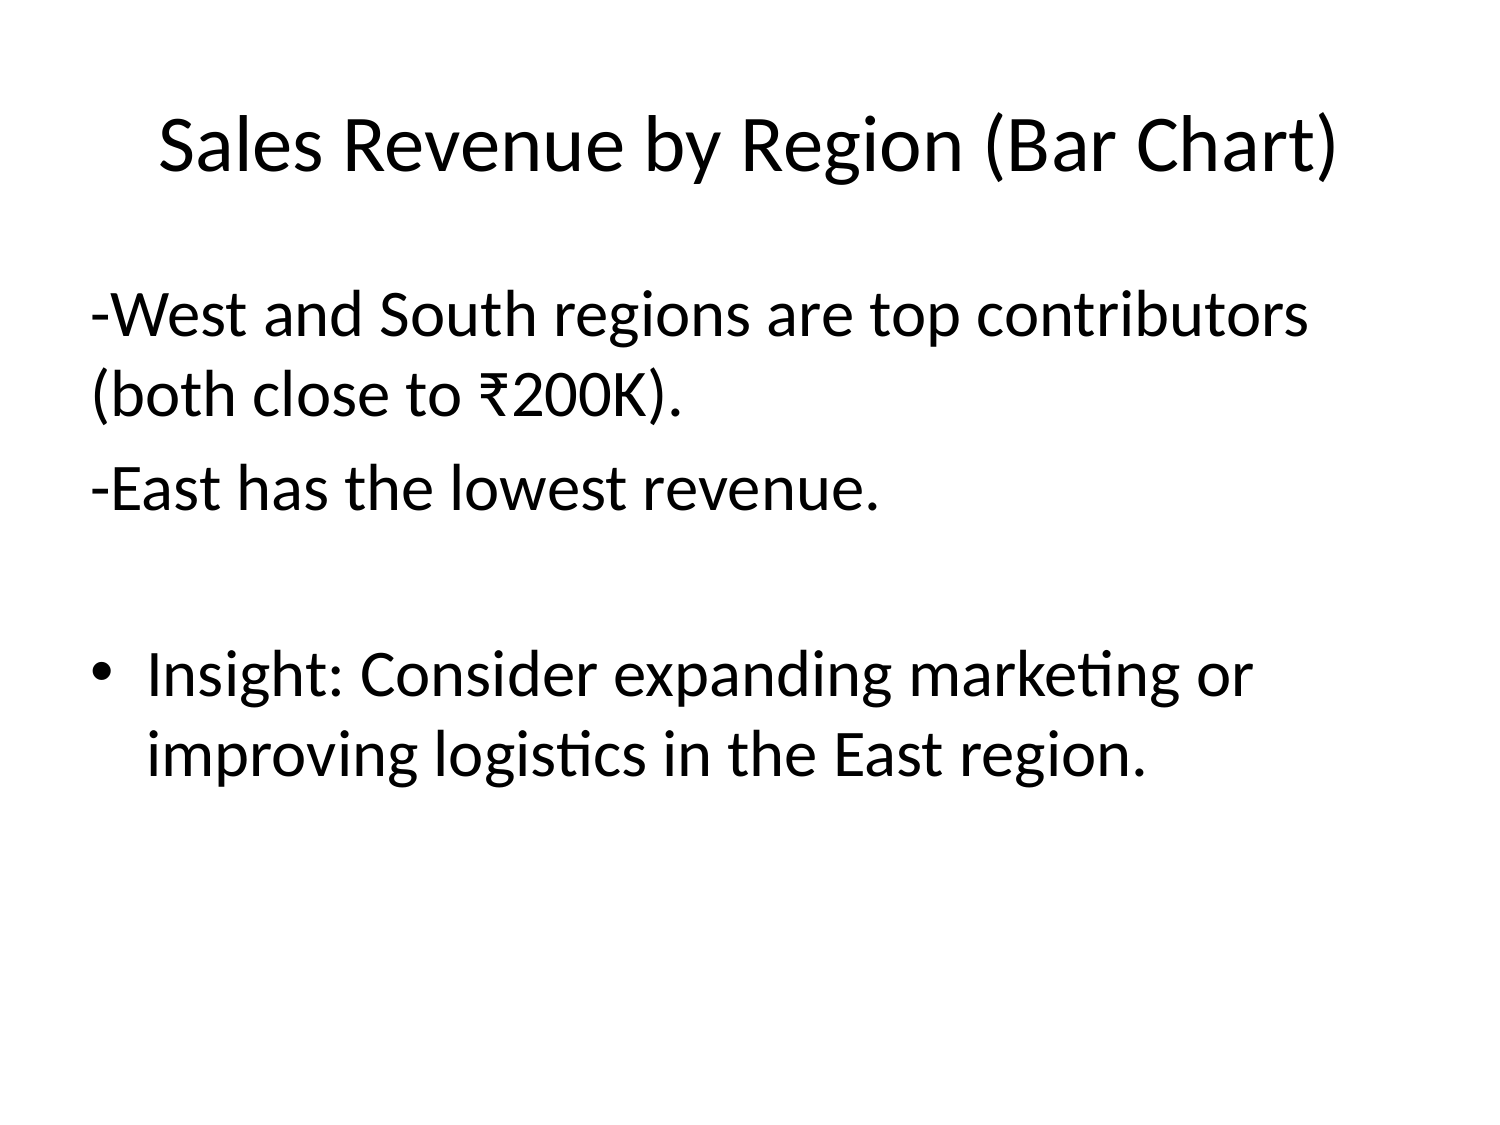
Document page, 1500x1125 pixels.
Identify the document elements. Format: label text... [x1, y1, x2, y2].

title Sales Revenue by Region (Bar Chart) [75, 45, 1425, 233]
list -West and South regions are top contributors (both close to ₹200K). -East has the lowest revenue. Insight: Consider expanding marketing or improving logistics in the East region. [75, 262, 1425, 1005]
